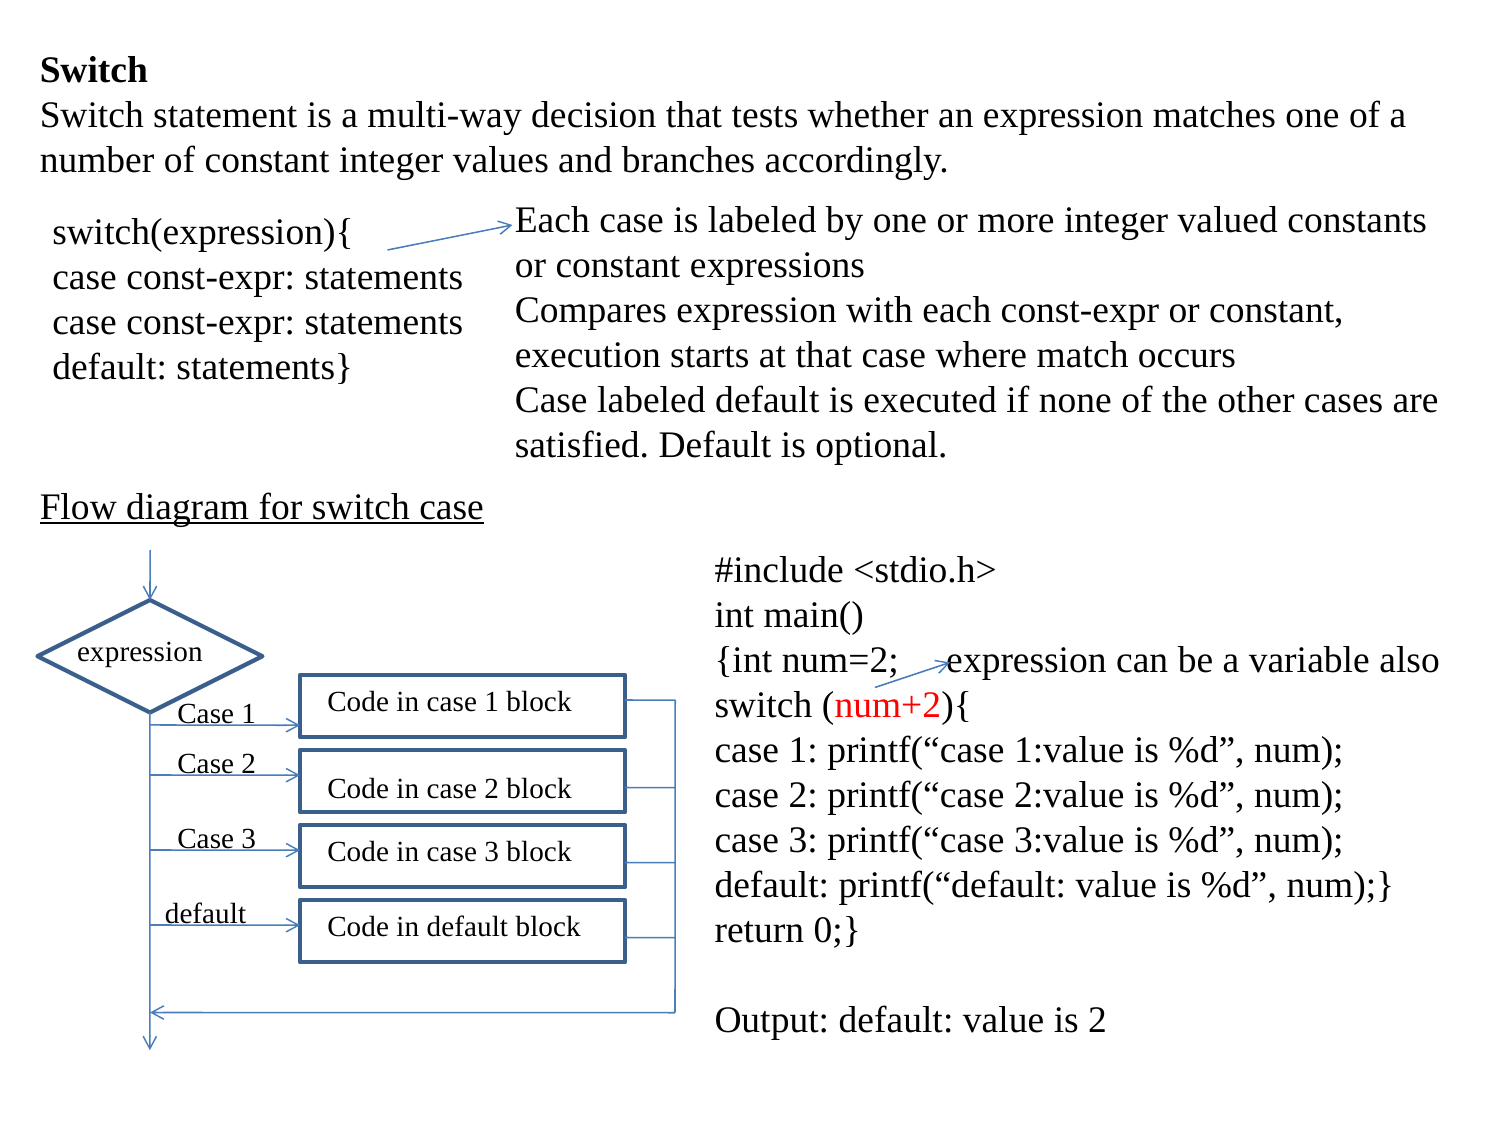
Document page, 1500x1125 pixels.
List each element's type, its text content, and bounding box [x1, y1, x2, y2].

text_box [298, 823, 627, 889]
text_box expression [205, 624, 225, 634]
text_box expression [62, 624, 95, 641]
text_box default [151, 891, 288, 924]
text_box Switch Switch statement is a multi-way decision that tests whether an expression matches one of a number of constant integer values and branches accordingly. [24, 37, 1475, 188]
text_box switch(expression){ case const-expr: statements case const-expr: statements default: statements} [37, 199, 488, 395]
text_box Each case is labeled by one or more integer valued constants or constant expressions Compares expression with each const-expr or constant, execution starts at that case where match occurs Case labeled default is executed if none of the other cases are satisfied. Default is optional. [499, 187, 1463, 473]
text_box Case 2 [162, 737, 300, 773]
text_box Case 3 [162, 858, 298, 863]
text_box Flow diagram for switch case [24, 474, 513, 535]
text_box Case 1 [162, 733, 298, 737]
text_box [298, 898, 627, 964]
text_box [298, 748, 627, 814]
text_box Case 1 [162, 687, 298, 723]
text_box #include <stdio.h> int main() {int num=2; expression can be a variable also switch (num+2){ case 1: printf(“case 1:value is %d”, num); case 2: printf(“case 2:value is %d”, num); case 3: printf(“case 3:value is %d”, num); default: printf(“default: value is %d”, num);} return 0;} Output: default: value is 2 [699, 537, 1463, 1048]
text_box default [151, 934, 288, 938]
text_box Case 2 [162, 783, 298, 788]
text_box Case 3 [162, 812, 300, 848]
text_box [35, 598, 265, 715]
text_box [387, 224, 513, 251]
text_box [874, 662, 951, 688]
text_box [298, 673, 627, 739]
